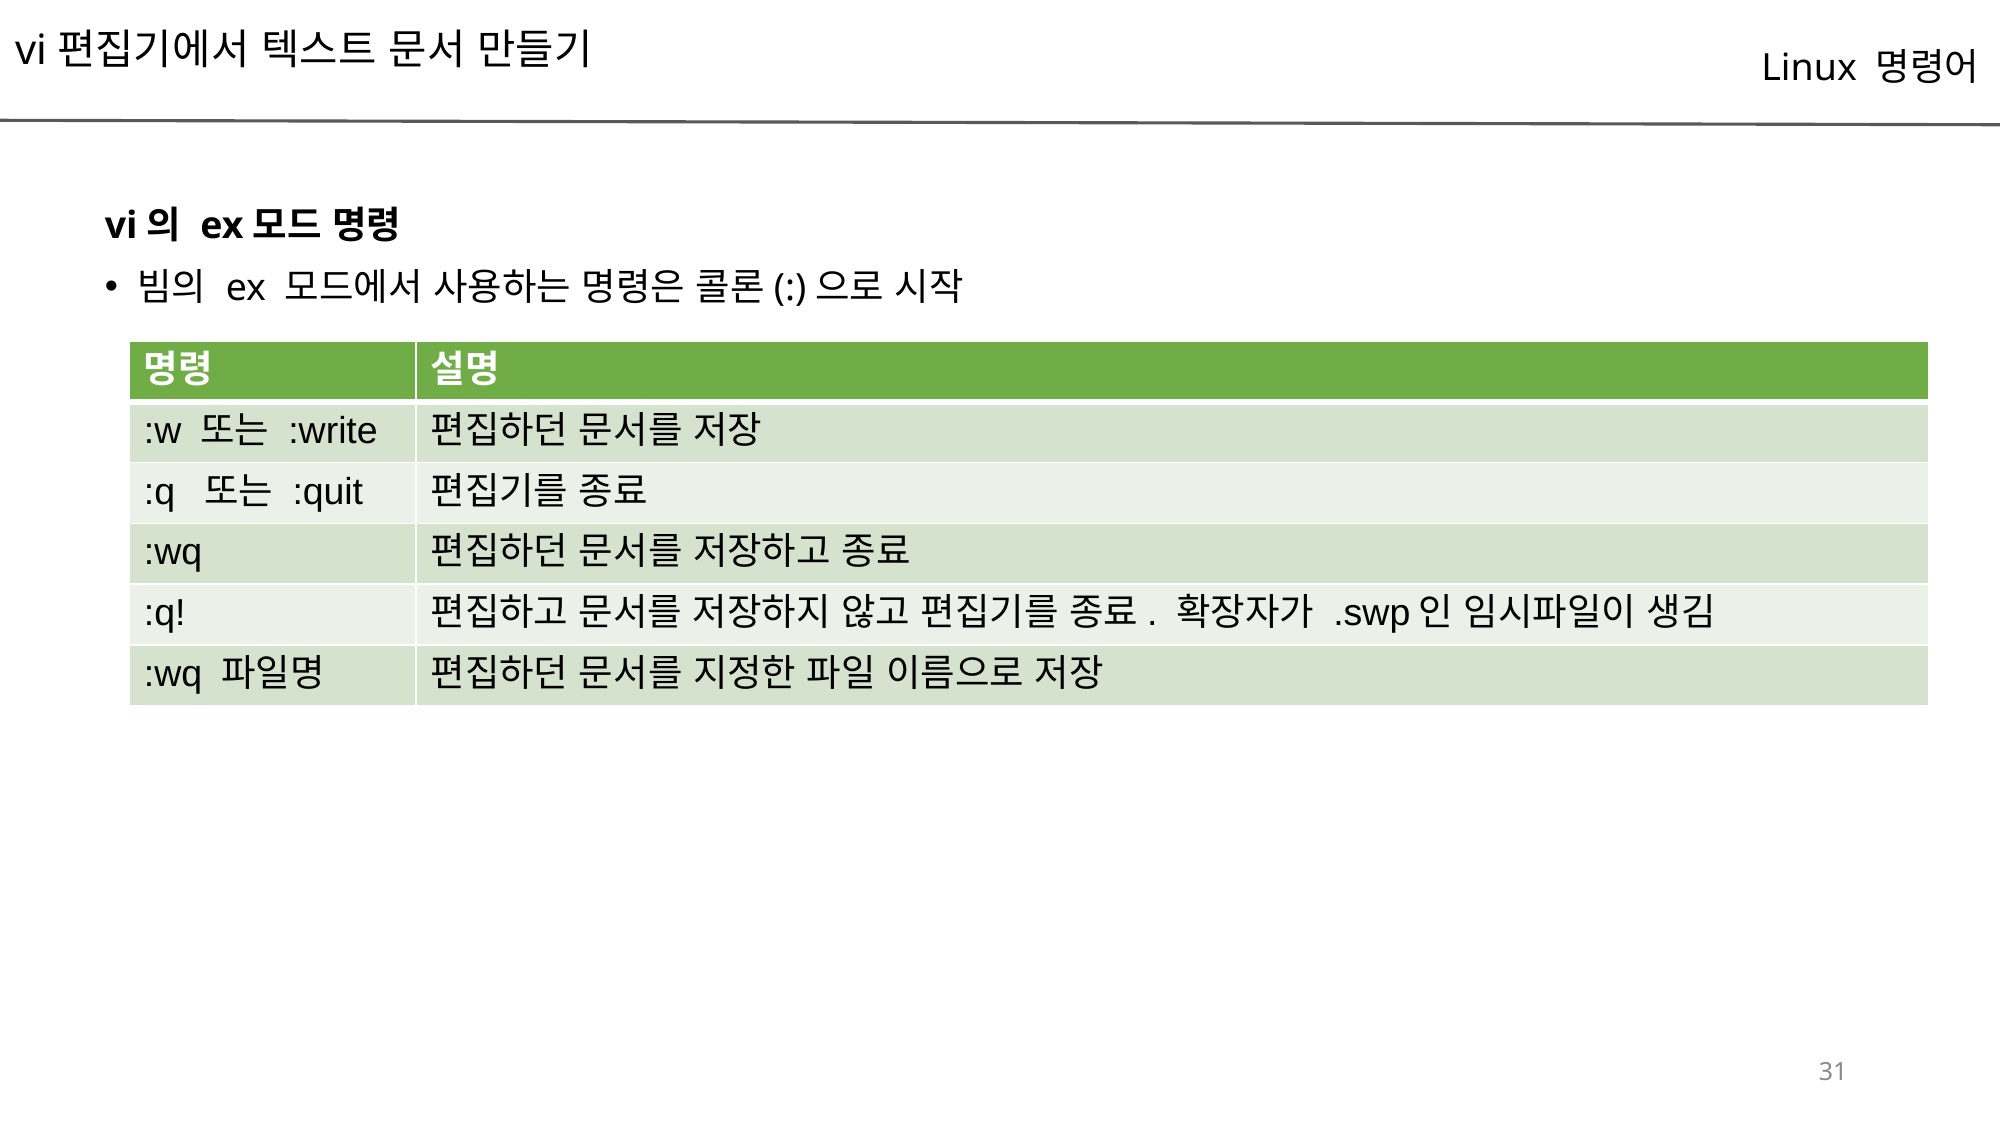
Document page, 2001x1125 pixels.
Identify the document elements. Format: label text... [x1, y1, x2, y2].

table_cell 편집하던 문서를 저장 [417, 405, 1928, 462]
table_header 명령 [130, 342, 415, 399]
table_cell 편집하던 문서를 저장하고 종료 [417, 524, 1928, 583]
text_box Linux 명령어 [1425, 17, 1995, 117]
table_cell :w 또는 :write [130, 405, 415, 462]
table_header 설명 [417, 342, 1928, 399]
table_cell 편집하던 문서를 지정한 파일 이름으로 저장 [417, 646, 1928, 705]
table_cell :wq [130, 524, 415, 583]
table_cell :wq 파일명 [130, 646, 415, 705]
text_box vi의 ex모드 명령 빔의 ex 모드에서 사용하는 명령은 콜론(:)으로 시작 [89, 199, 1959, 316]
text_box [0, 120, 2000, 125]
title vi편집기에서 텍스트 문서 만들기 [0, 0, 848, 103]
slide_number ‹#› [1412, 1042, 1863, 1103]
table_cell 편집하고 문서를 저장하지 않고 편집기를 종료. 확장자가 .swp인 임시파일이 생김 [417, 585, 1928, 644]
table_cell :q! [130, 585, 415, 644]
table_cell 편집기를 종료 [417, 463, 1928, 523]
table_cell :q 또는 :quit [130, 463, 415, 523]
